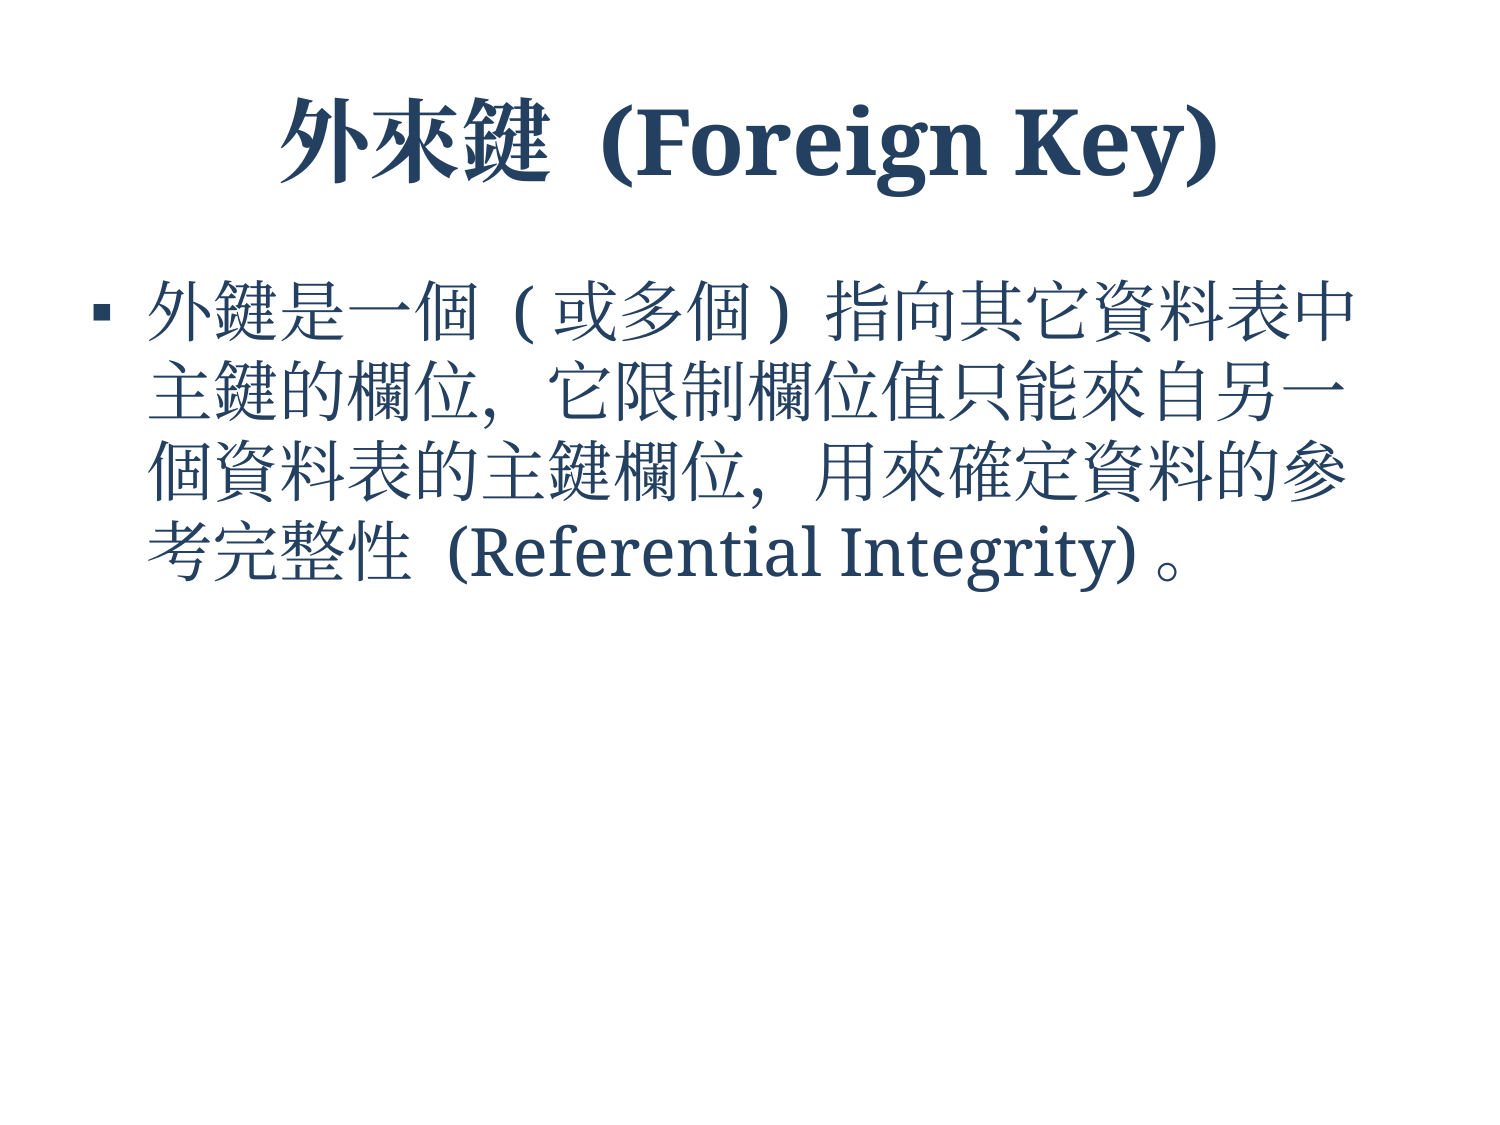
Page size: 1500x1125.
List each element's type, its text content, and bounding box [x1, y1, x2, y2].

title 外來鍵 (Foreign Key) [75, 45, 1425, 233]
list 外鍵是一個 (或多個) 指向其它資料表中主鍵的欄位，它限制欄位值只能來自另一個資料表的主鍵欄位，用來確定資料的參考完整性 (Referential Integrity)。 [75, 262, 1425, 1005]
